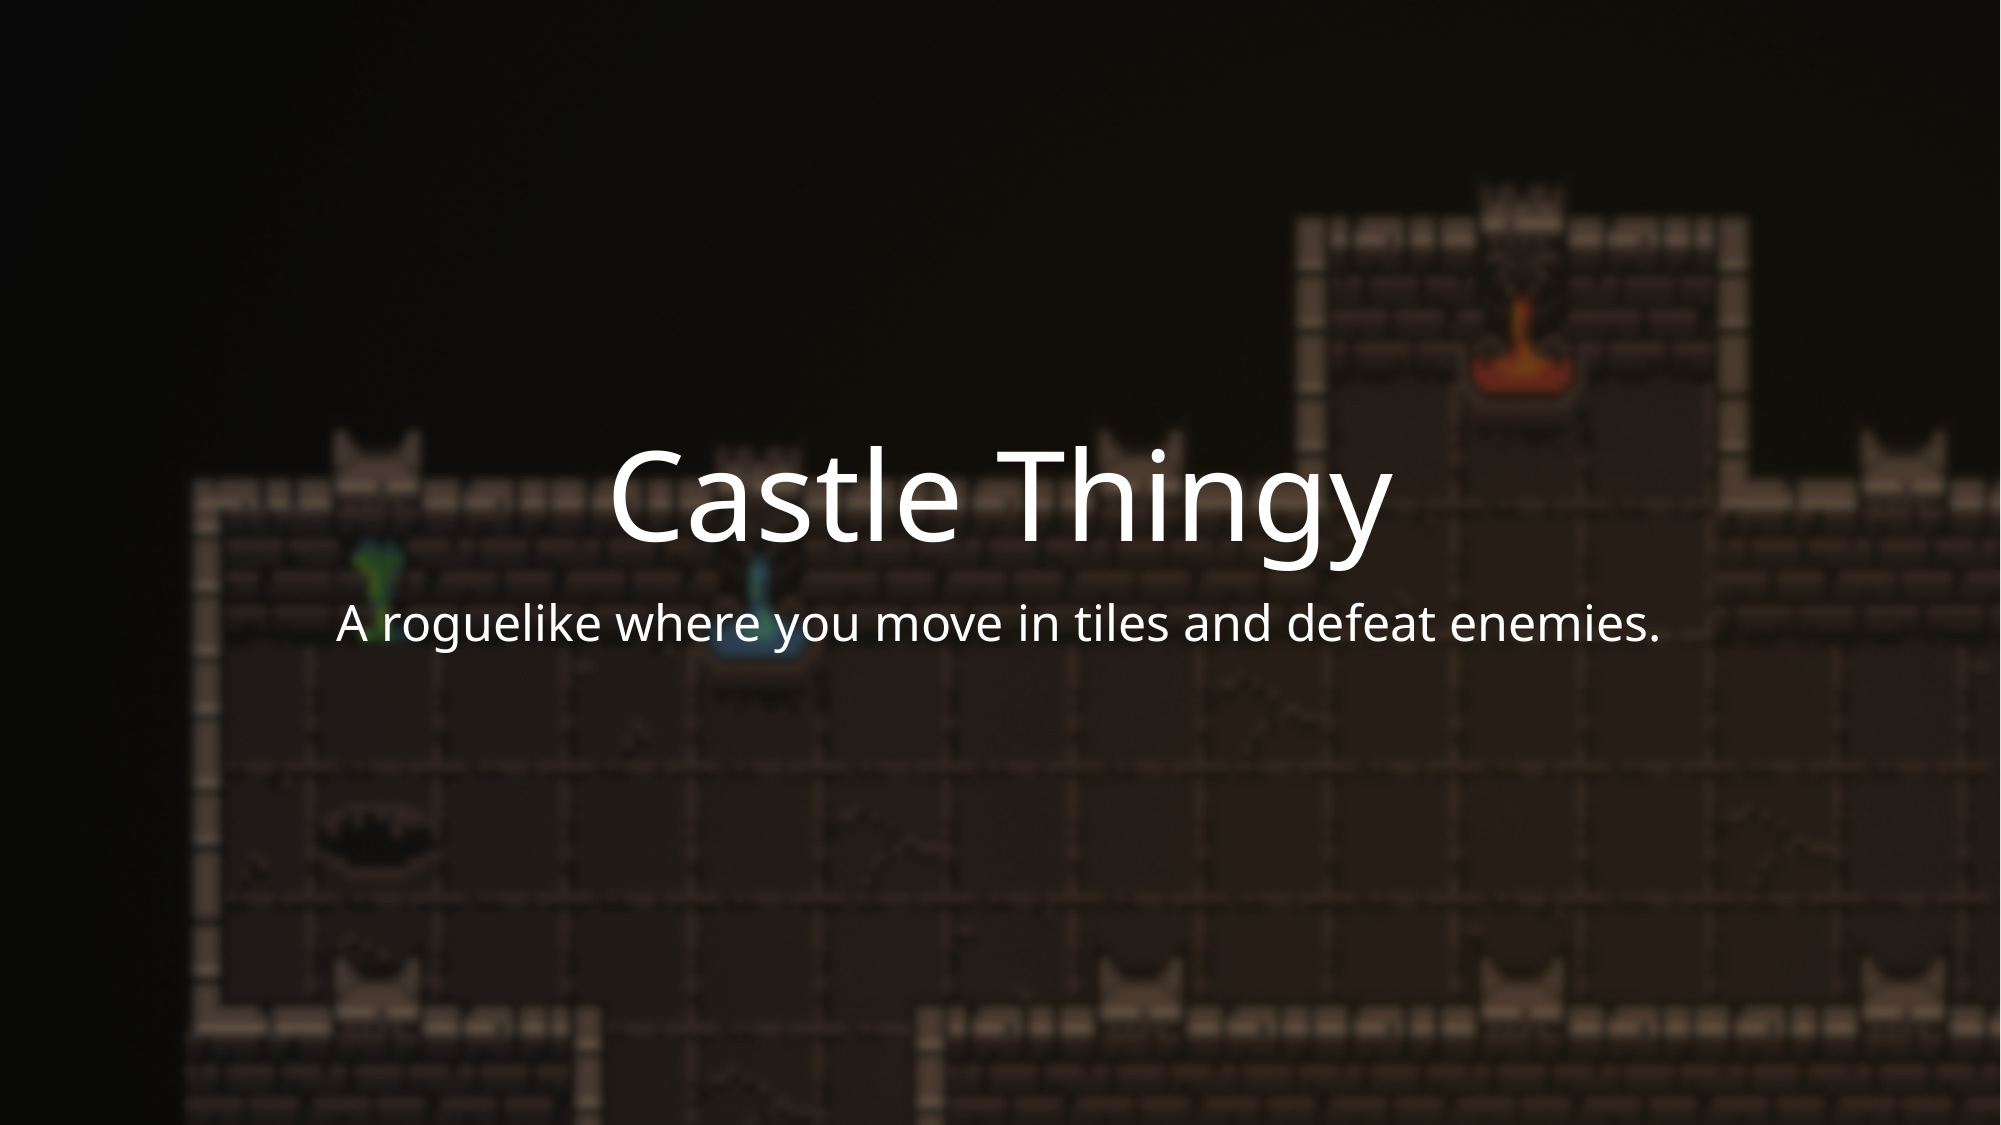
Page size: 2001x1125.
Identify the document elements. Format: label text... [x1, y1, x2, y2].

title Castle Thingy [249, 184, 1750, 576]
picture [0, 0, 2001, 1125]
subtitle A roguelike where you move in tiles and defeat enemies. [249, 590, 1750, 863]
